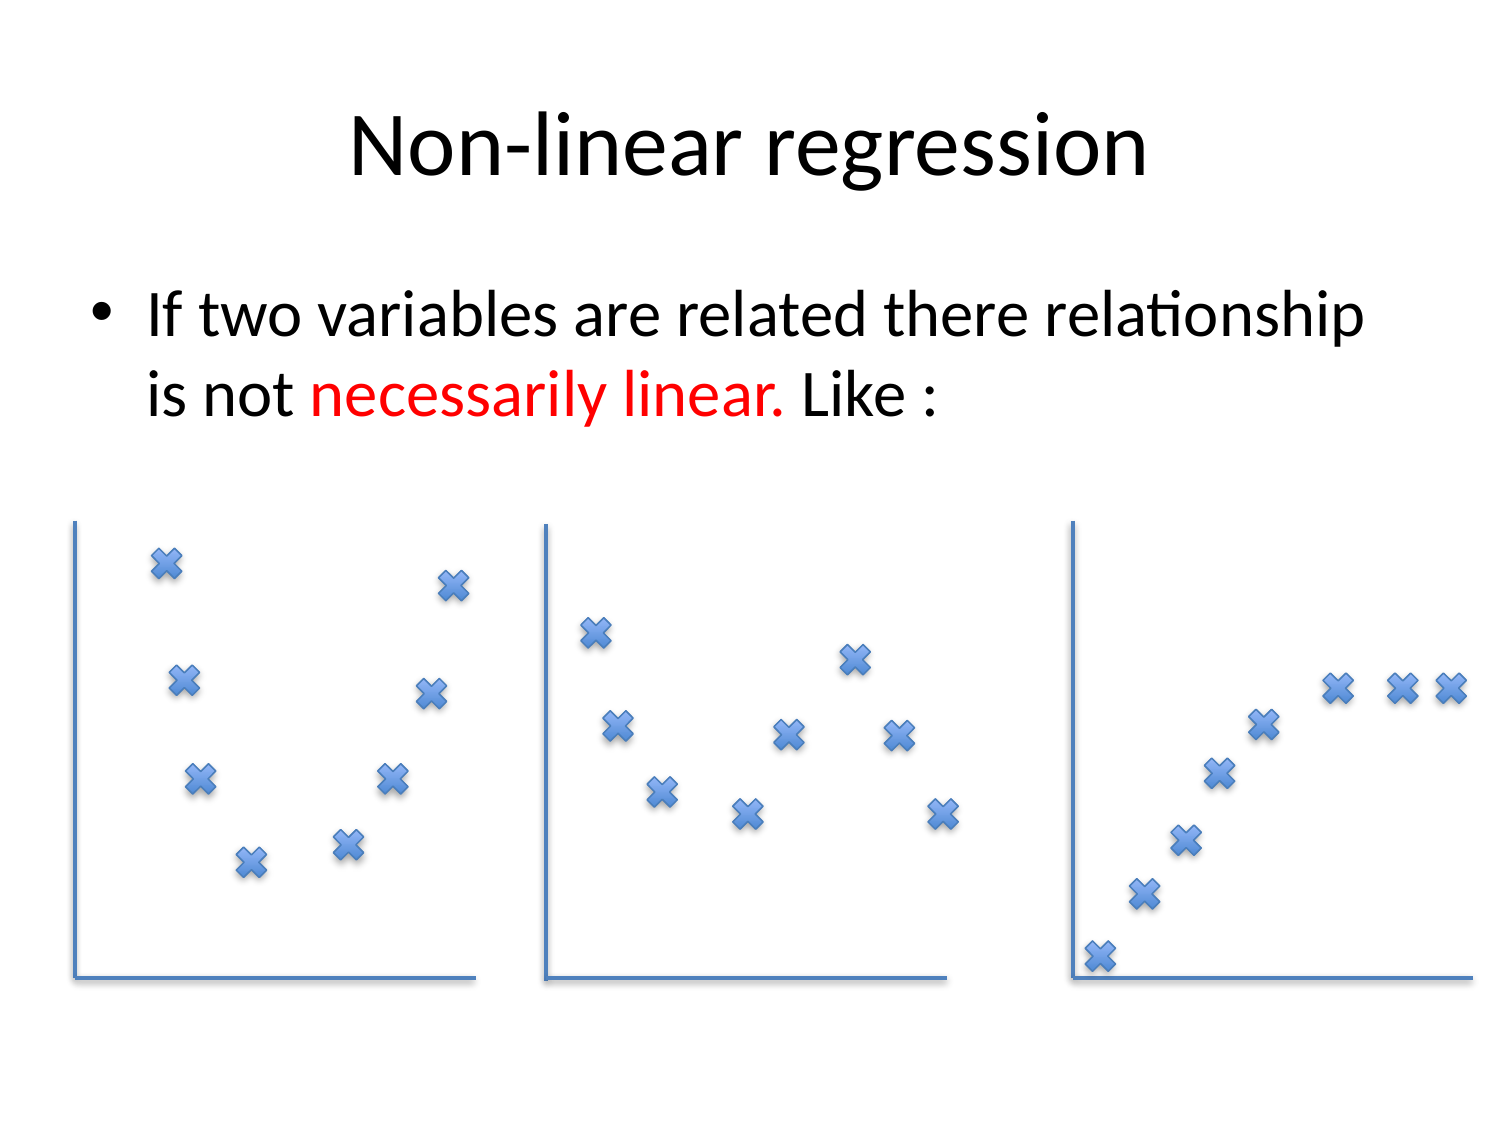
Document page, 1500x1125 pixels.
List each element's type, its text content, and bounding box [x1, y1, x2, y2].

title Non-linear regression [75, 45, 1425, 233]
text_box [545, 523, 966, 982]
list If two variables are related there relationship is not necessarily linear. Like : [75, 262, 1425, 1005]
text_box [74, 520, 477, 979]
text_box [1072, 520, 1474, 979]
